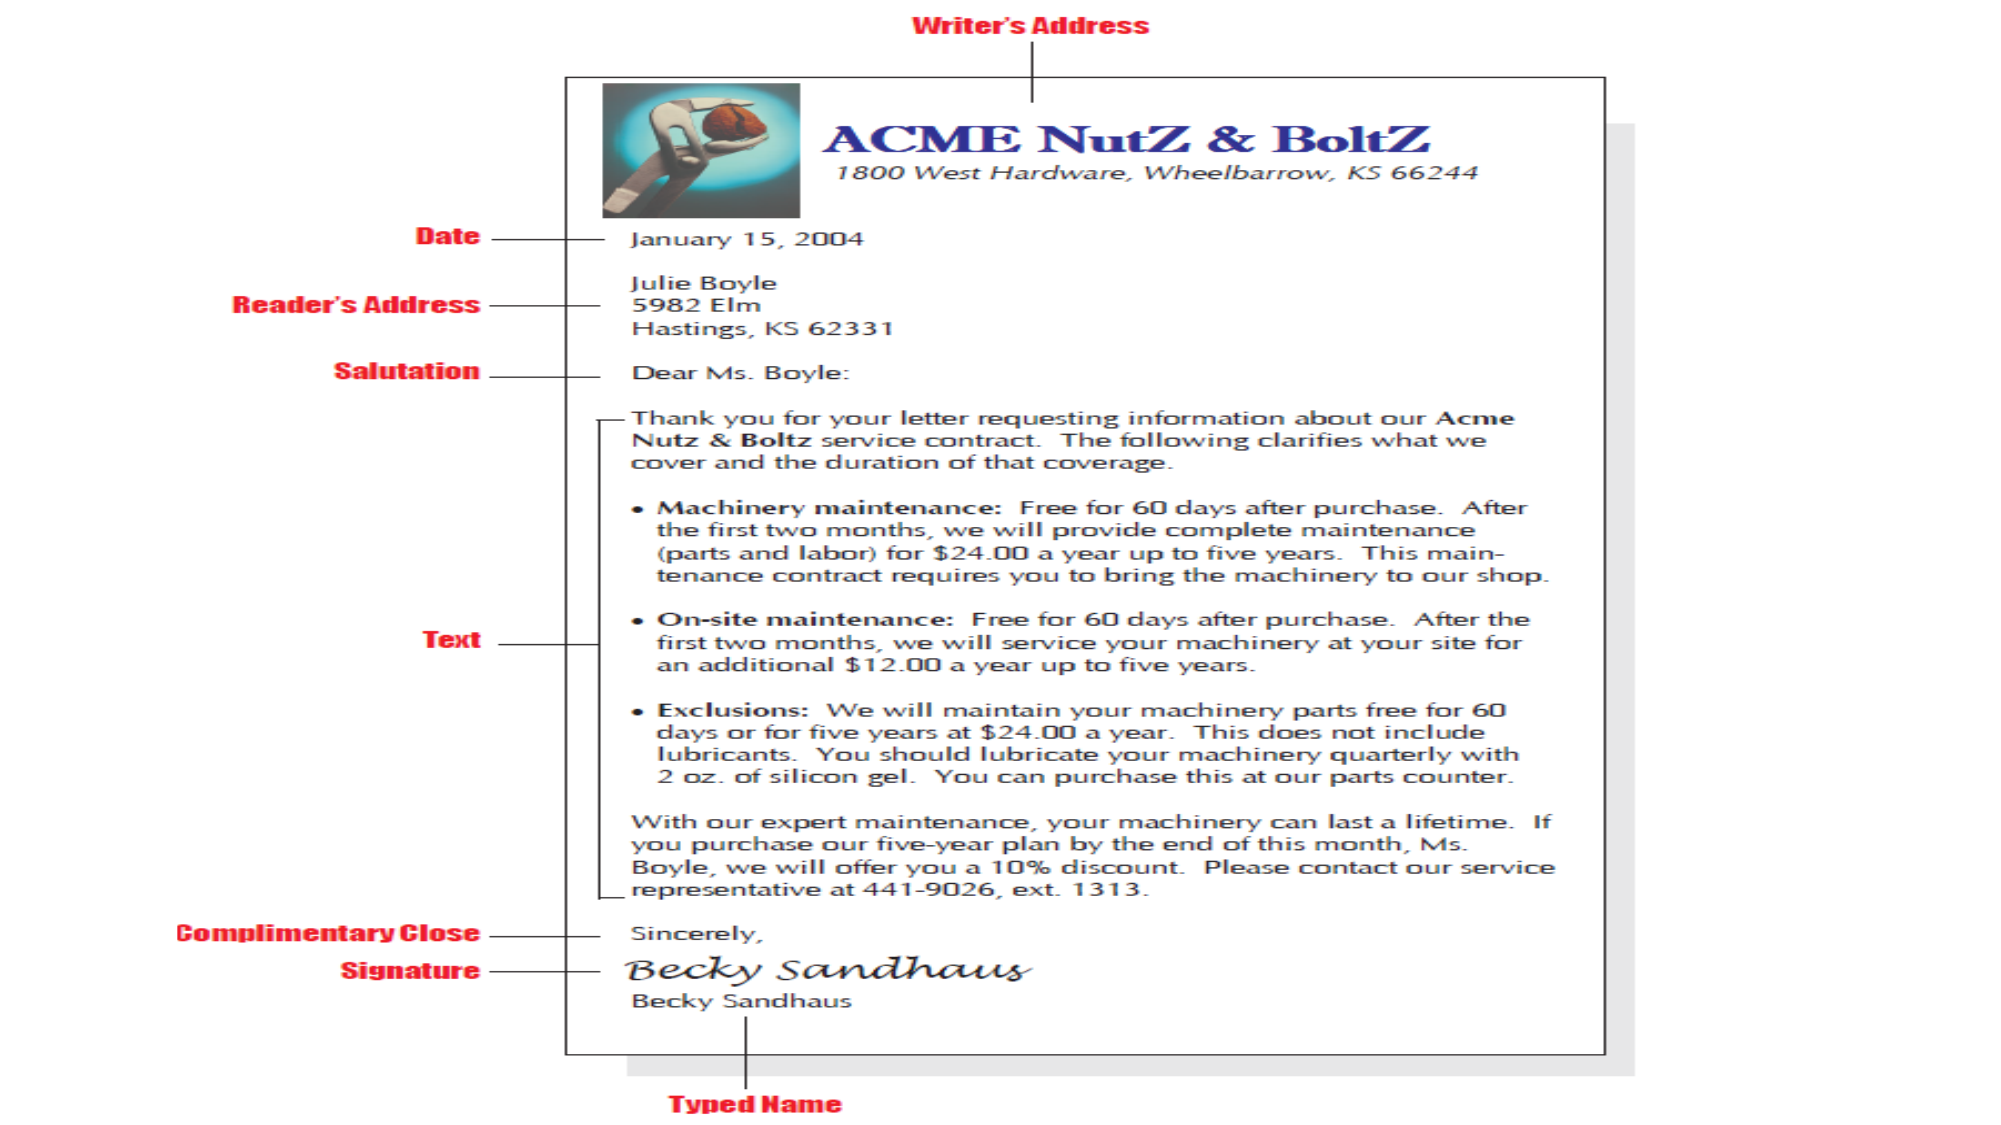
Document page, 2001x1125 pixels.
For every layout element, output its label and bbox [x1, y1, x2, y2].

list [177, 0, 1689, 1125]
